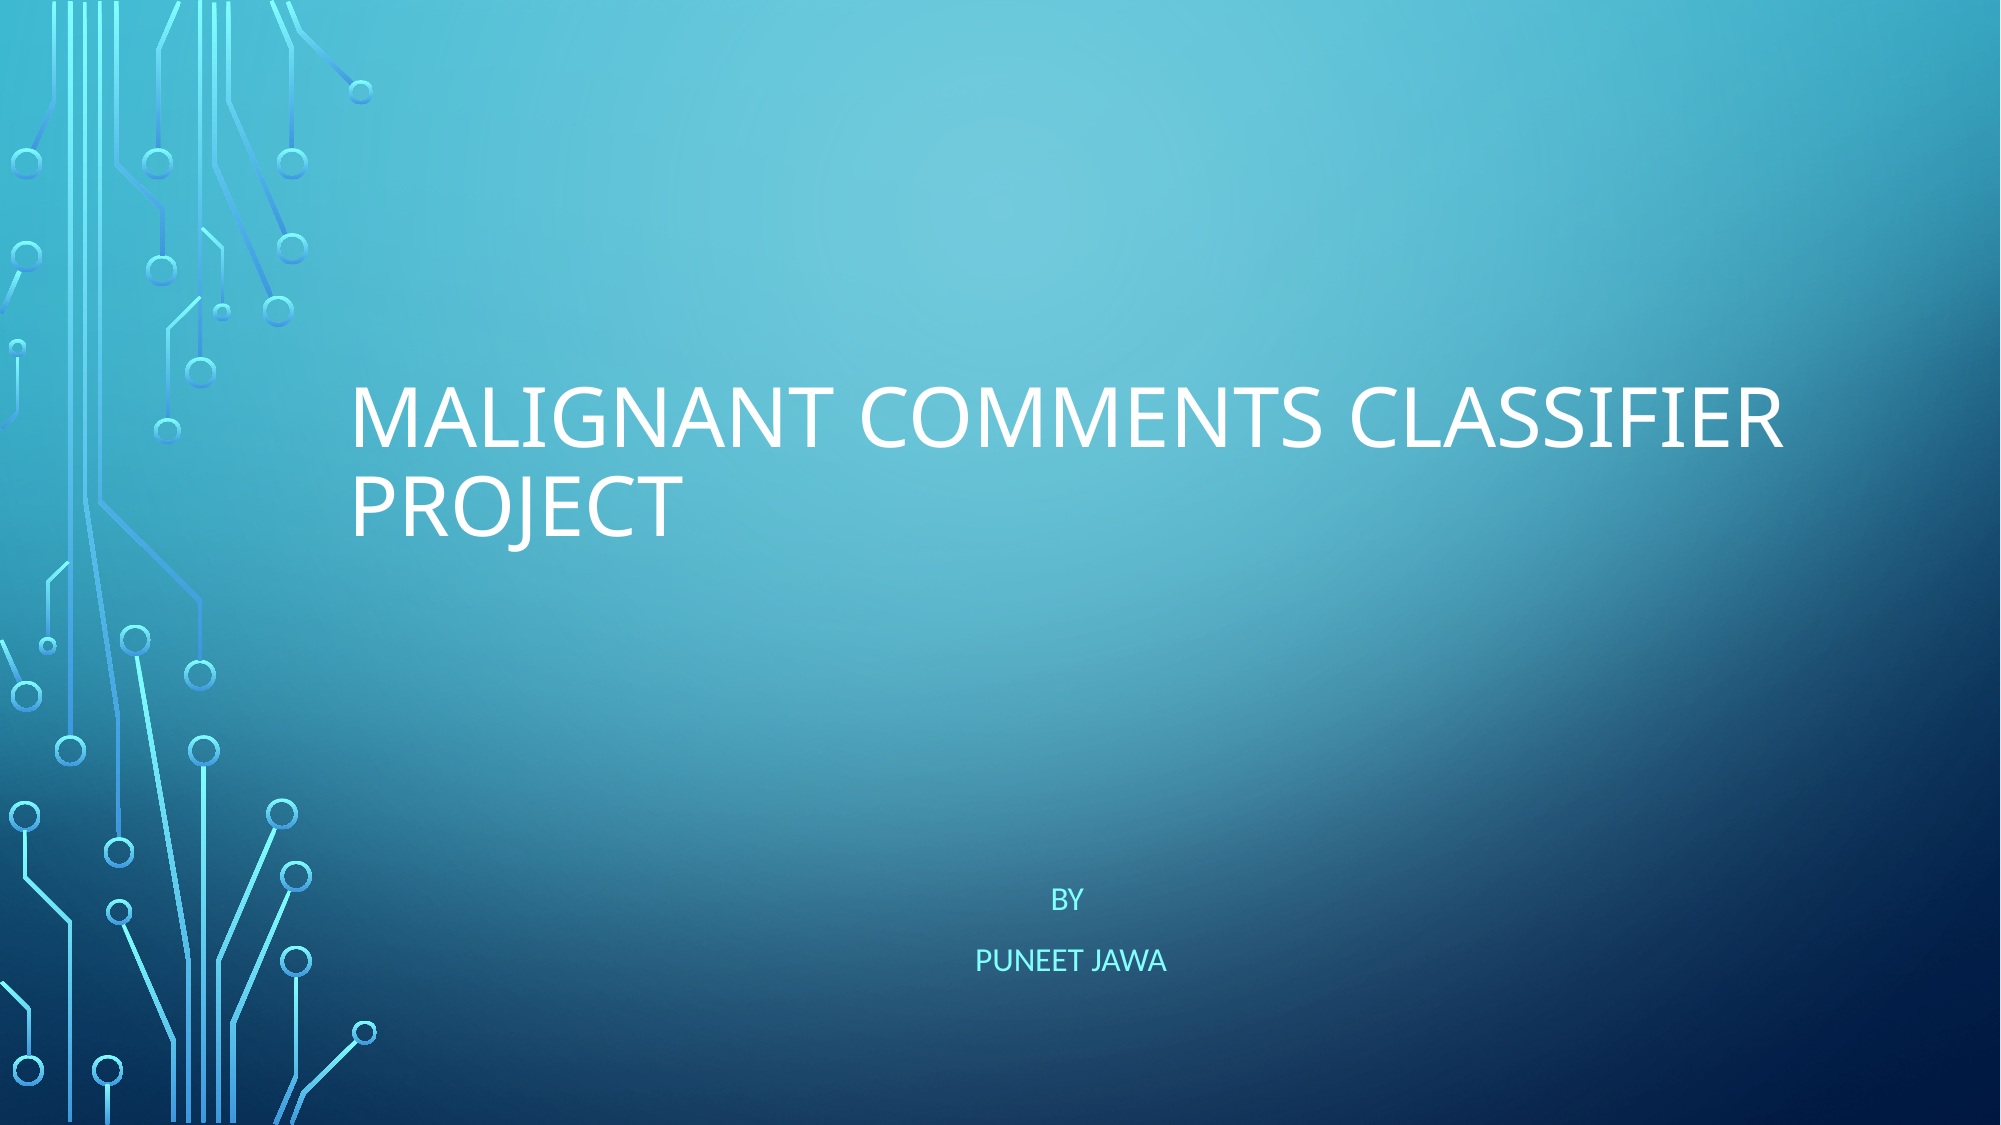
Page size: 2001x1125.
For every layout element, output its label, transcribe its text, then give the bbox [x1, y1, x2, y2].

title Malignant comments classifier project [333, 196, 1957, 563]
subtitle by Puneet Jawa [458, 811, 1684, 987]
